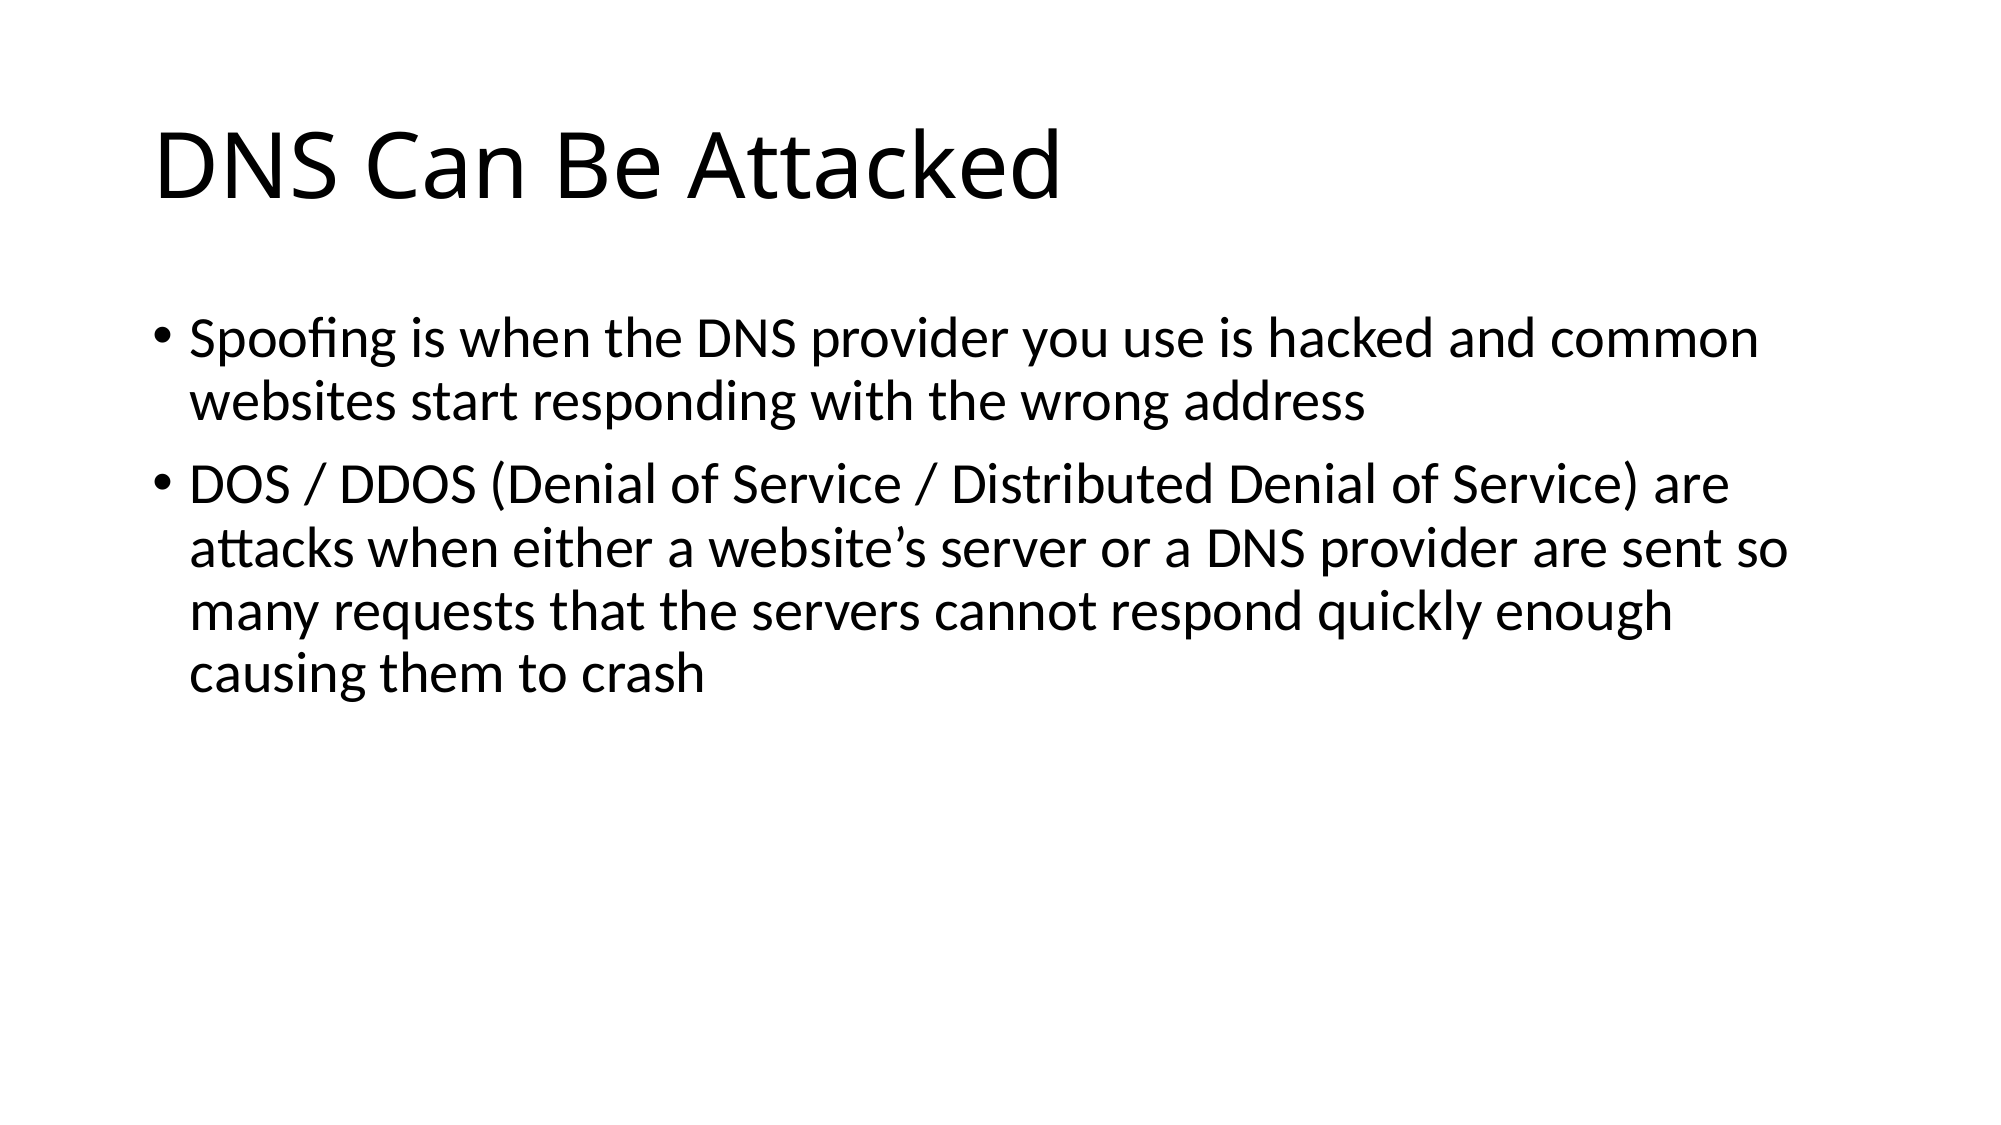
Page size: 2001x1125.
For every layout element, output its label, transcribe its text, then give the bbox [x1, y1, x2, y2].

list Spoofing is when the DNS provider you use is hacked and common websites start responding with the wrong address DOS / DDOS (Denial of Service / Distributed Denial of Service) are attacks when either a website’s server or a DNS provider are sent so many requests that the servers cannot respond quickly enough causing them to crash [137, 299, 1863, 1014]
title DNS Can Be Attacked [137, 59, 1863, 278]
